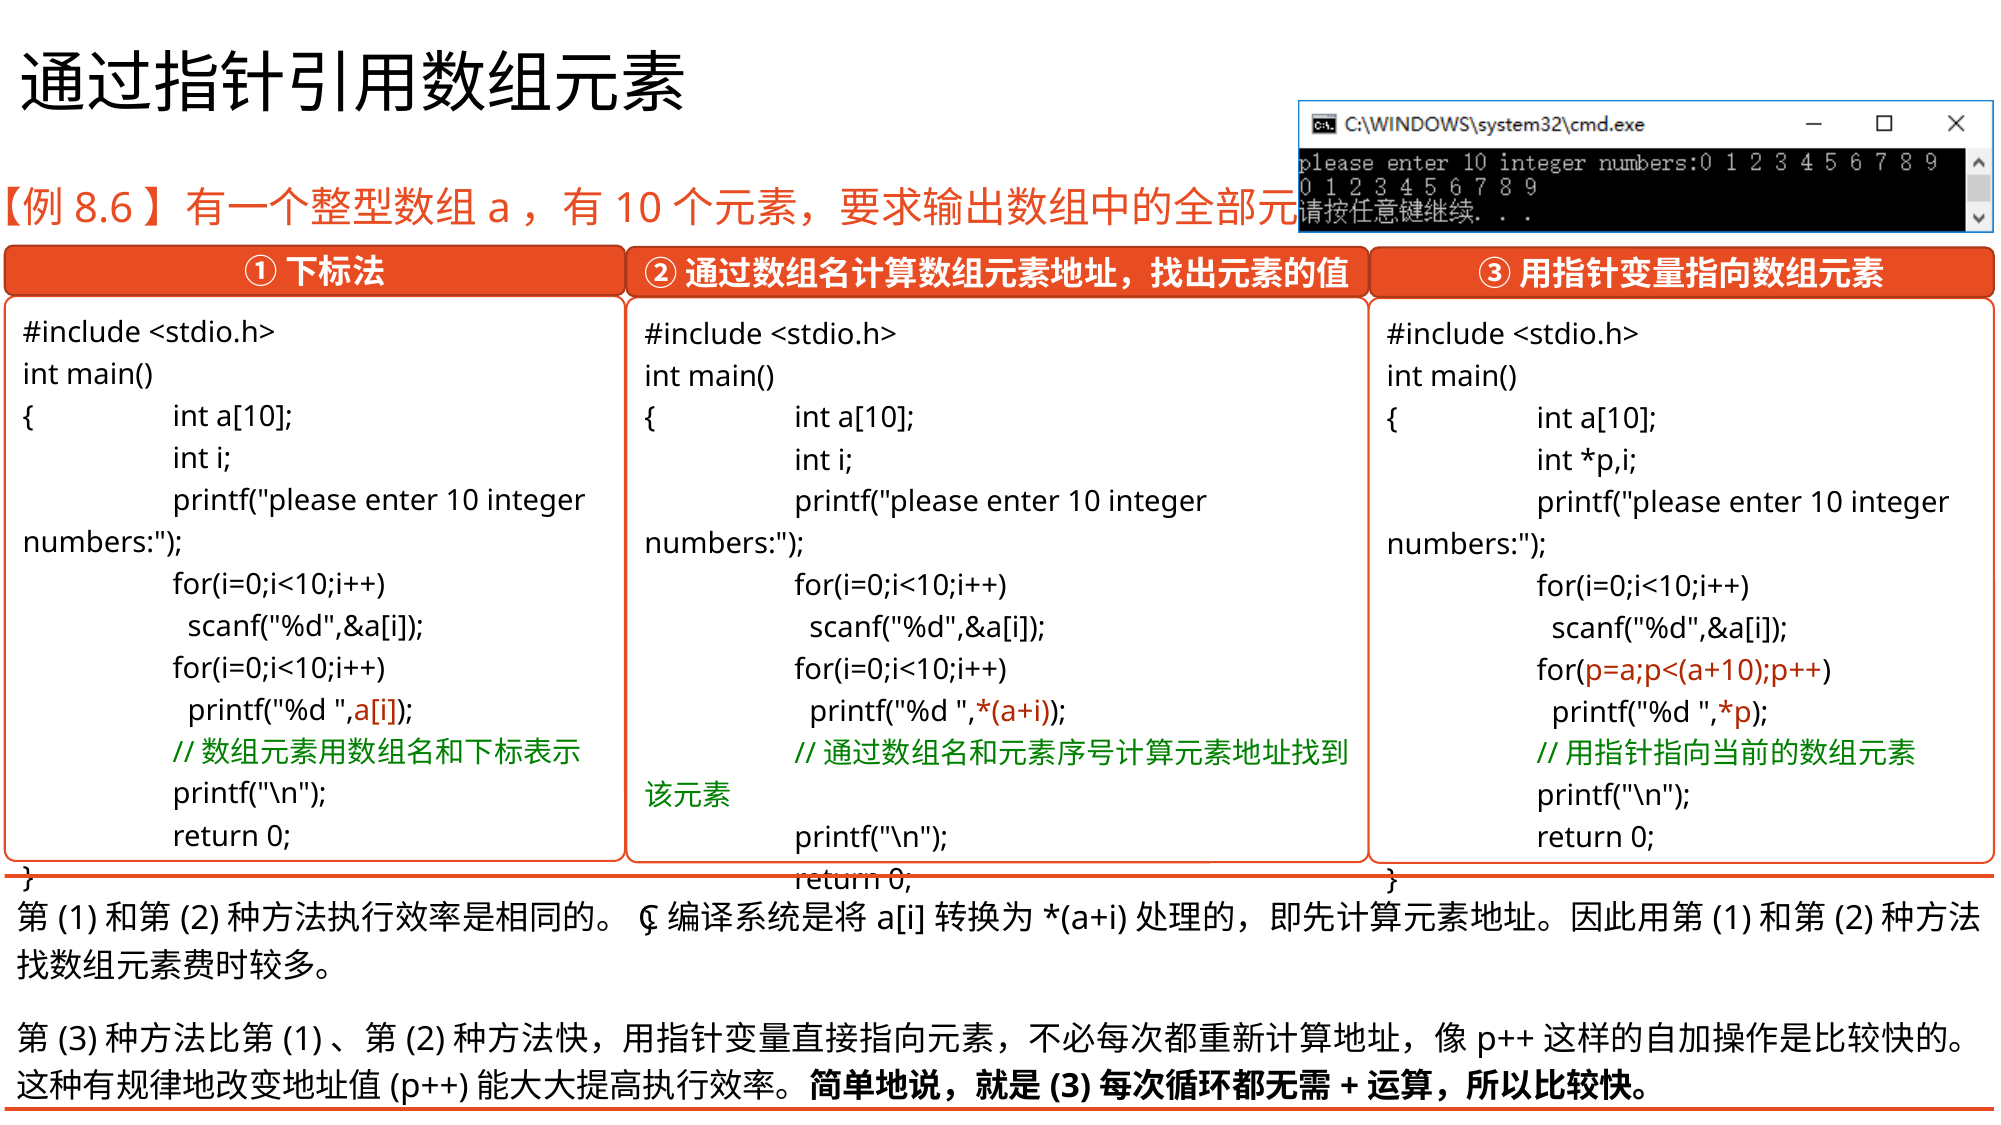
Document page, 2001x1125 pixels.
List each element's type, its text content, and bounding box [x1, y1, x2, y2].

text_box #include <stdio.h> int main() { int a[10]; int i; printf("please enter 10 integer numbers:"); for(i=0;i<10;i++) scanf("%d",&a[i]); for(i=0;i<10;i++) printf("%d ",*(a+i)); //通过数组名和元素序号计算元素地址找到该元素 printf("\n"); return 0; } [625, 297, 1369, 864]
text_box ①下标法 [3, 244, 626, 297]
picture [1298, 100, 1994, 233]
text_box #include <stdio.h> int main() { int a[10]; int i; printf("please enter 10 integer numbers:"); for(i=0;i<10;i++) scanf("%d",&a[i]); for(i=0;i<10;i++) printf("%d ",a[i]); //数组元素用数组名和下标表示 printf("\n"); return 0; } [3, 296, 626, 862]
title 通过指针引用数组元素 [4, 6, 1730, 163]
list 【例8.6】有一个整型数组a，有10个元素，要求输出数组中的全部元素。 [0, 163, 1561, 255]
text_box ③用指针变量指向数组元素 [1368, 246, 1995, 299]
text_box #include <stdio.h> int main() { int a[10]; int *p,i; printf("please enter 10 integer numbers:"); for(i=0;i<10;i++) scanf("%d",&a[i]); for(p=a;p<(a+10);p++) printf("%d ",*p); //用指针指向当前的数组元素 printf("\n"); return 0; } [1367, 298, 1996, 864]
text_box ②通过数组名计算数组元素地址，找出元素的值 [625, 245, 1369, 298]
